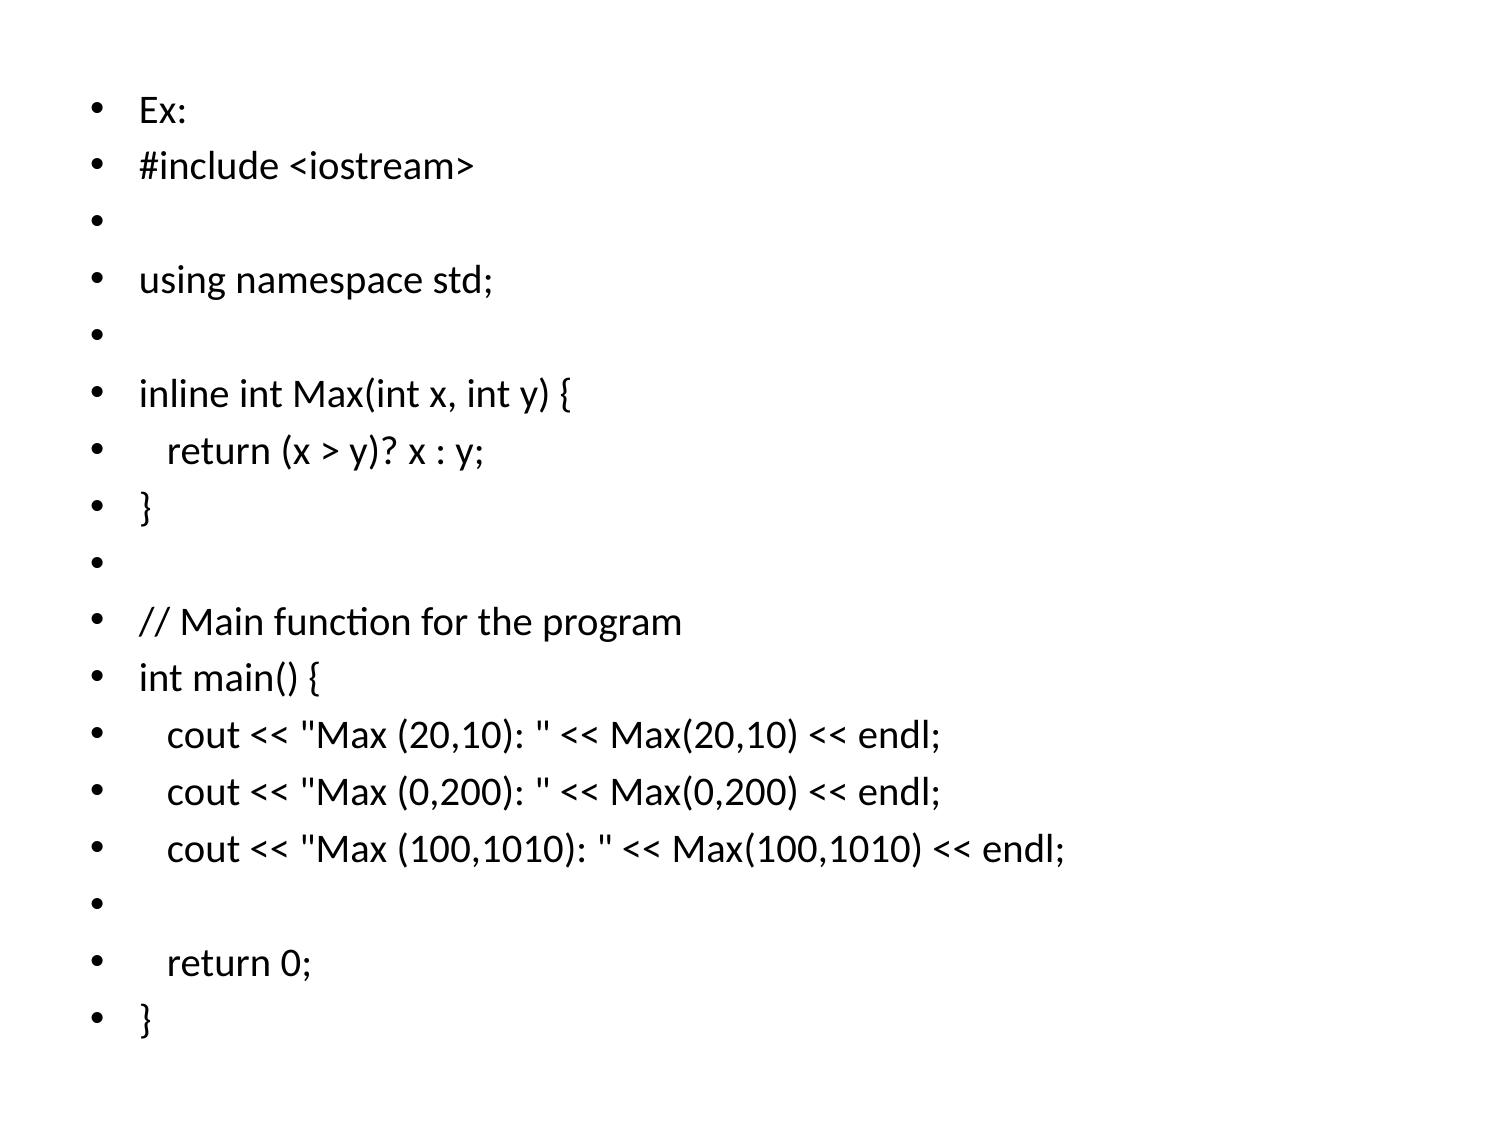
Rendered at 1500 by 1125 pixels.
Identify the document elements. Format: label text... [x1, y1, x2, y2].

list Ex: #include <iostream> using namespace std; inline int Max(int x, int y) { return (x > y)? x : y; } // Main function for the program int main() { cout << "Max (20,10): " << Max(20,10) << endl; cout << "Max (0,200): " << Max(0,200) << endl; cout << "Max (100,1010): " << Max(100,1010) << endl; return 0; } [75, 75, 1425, 1063]
